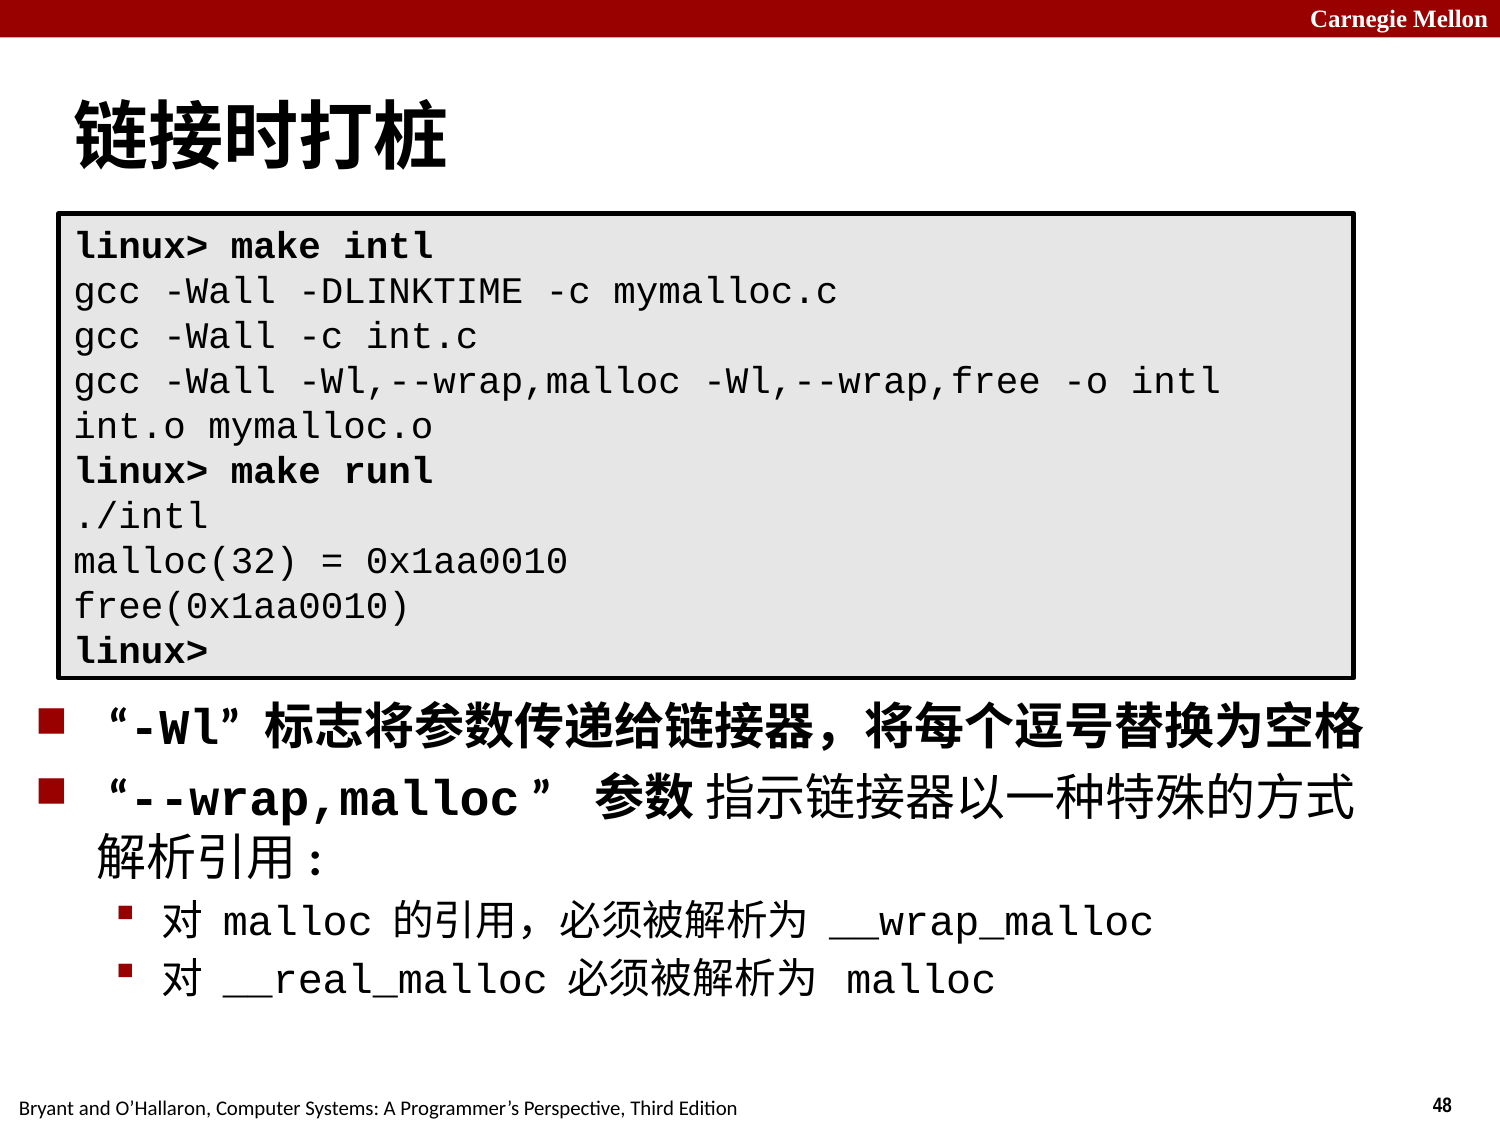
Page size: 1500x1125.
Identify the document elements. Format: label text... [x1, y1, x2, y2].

text_box linux> make intl gcc -Wall -DLINKTIME -c mymalloc.c gcc -Wall -c int.c gcc -Wall -Wl,--wrap,malloc -Wl,--wrap,free -o intl int.o mymalloc.o linux> make runl ./intl malloc(32) = 0x1aa0010 free(0x1aa0010) linux> [58, 213, 1354, 679]
title 链接时打桩 [58, 71, 1305, 197]
list “-Wl” 标志将参数传递给链接器，将每个逗号替换为空格 “--wrap,malloc ” 参数 指示链接器以一种特殊的方式解析引用: 对 malloc 的引用，必须被解析为 __wrap_malloc 对 __real_malloc 必须被解析为 malloc [24, 687, 1388, 1088]
